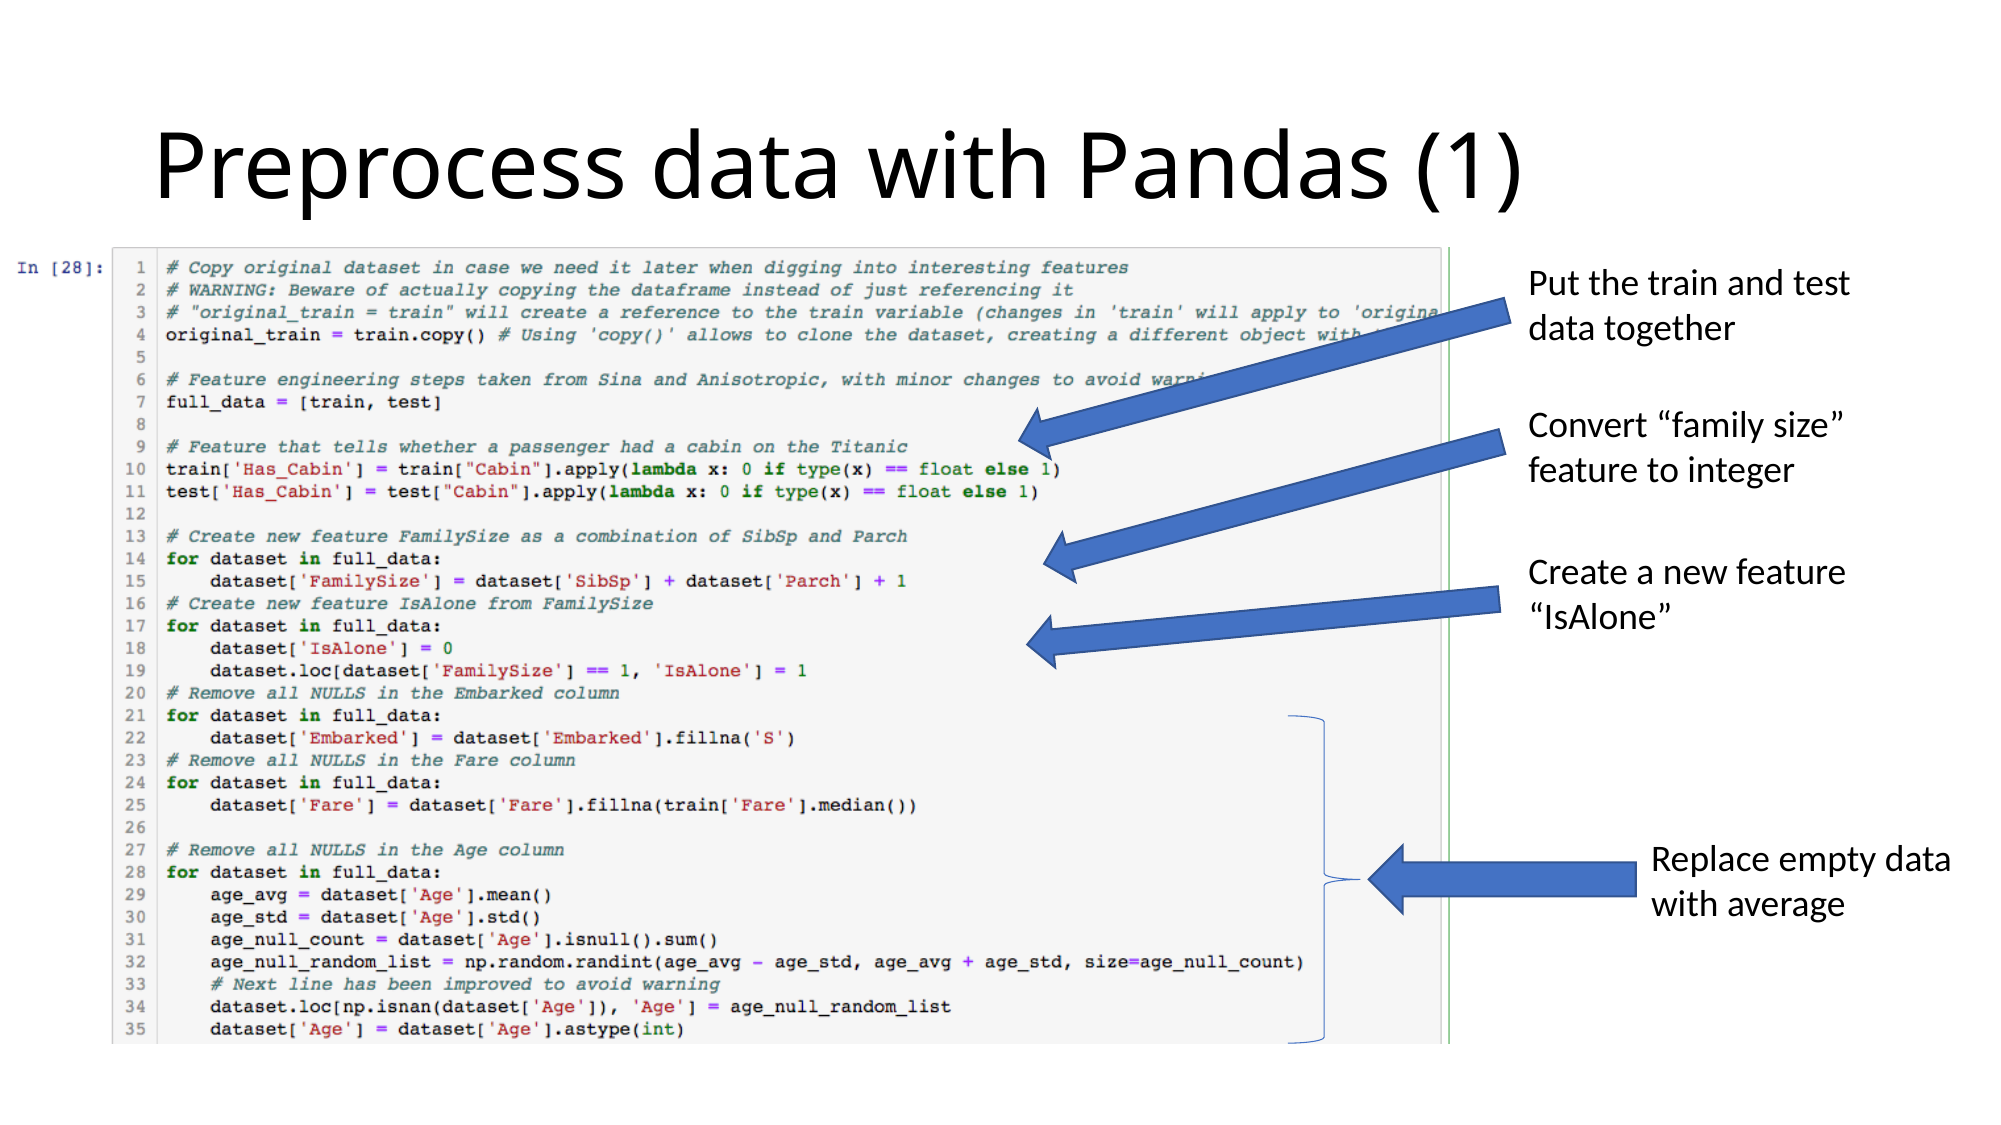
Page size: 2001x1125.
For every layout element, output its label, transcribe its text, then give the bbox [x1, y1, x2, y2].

text_box [1467, 585, 1502, 616]
text_box [1467, 296, 1512, 336]
text_box Create a new feature “IsAlone” [1513, 539, 1866, 645]
text_box Convert “family size” feature to integer [1513, 392, 1951, 498]
title Preprocess data with Pandas (1) [137, 59, 1863, 278]
text_box [1467, 428, 1507, 466]
text_box Put the train and test data together [1513, 250, 1909, 356]
text_box [1467, 861, 1637, 898]
text_box Replace empty data with average [1636, 826, 1985, 932]
picture [0, 247, 1467, 1044]
